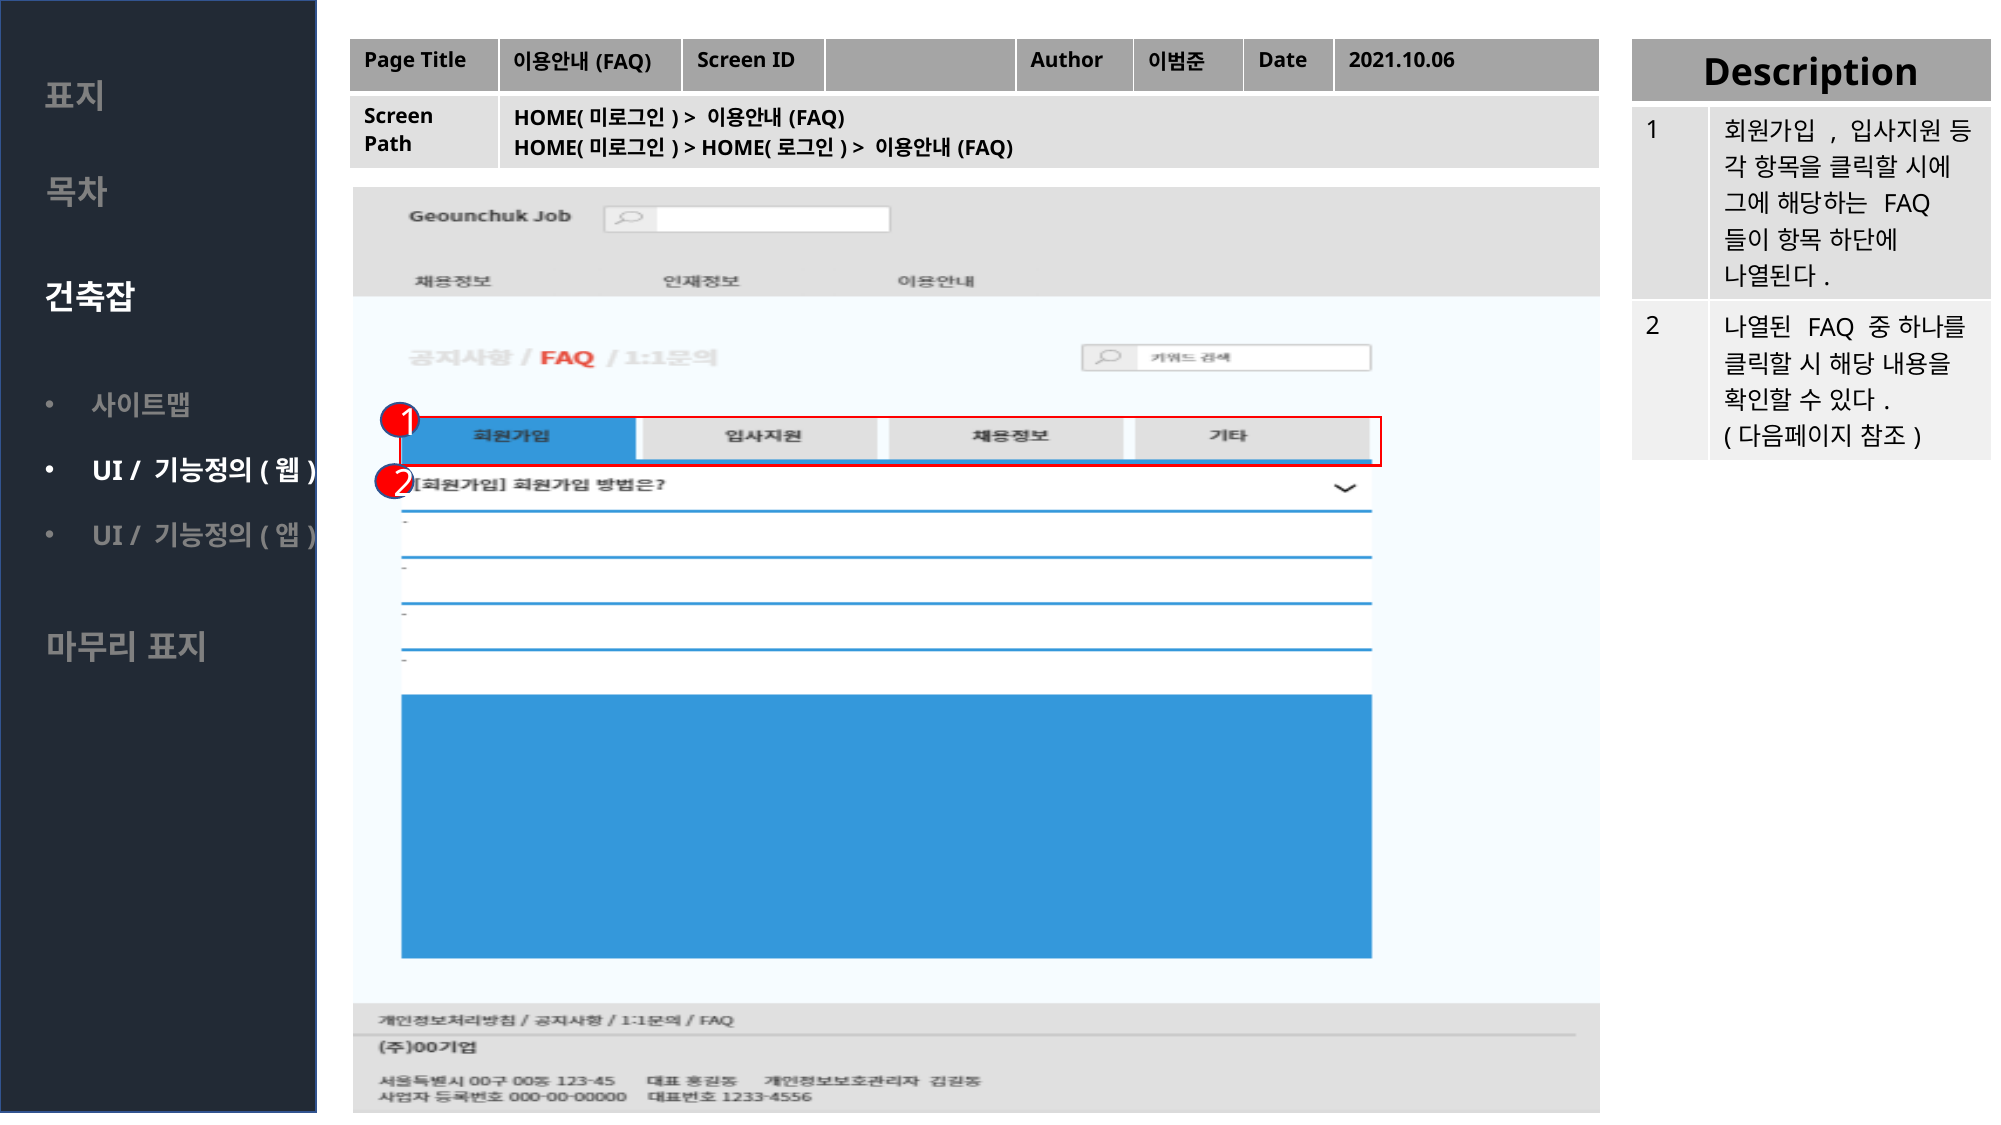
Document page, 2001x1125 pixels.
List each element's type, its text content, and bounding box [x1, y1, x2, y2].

table_header Page Title [350, 39, 498, 91]
table_header [826, 39, 1015, 91]
table_cell 1 [1632, 107, 1708, 299]
text_box 마무리 표지 [31, 619, 242, 674]
table_header Author [1017, 39, 1133, 91]
table_header 2021.10.06 [1335, 39, 1599, 91]
table_cell Screen Path [350, 96, 498, 168]
text_box 건축잡 사이트맵 UI / 기능정의(웹) UI / 기능정의(앱) [29, 268, 353, 559]
table_cell 나열된 FAQ 중 하나를 클릭할 시 해당 내용을 확인할 수 있다. (다음페이지 참조) [1710, 301, 1991, 460]
table_cell 회원가입 , 입사지원 등 각 항목을 클릭할 시에 그에 해당하는 FAQ들이 항목 하단에 나열된다. [1710, 107, 1991, 299]
table_header Date [1244, 39, 1333, 91]
table_header 이용안내(FAQ) [500, 39, 681, 91]
table_cell 2 [1632, 301, 1708, 460]
text_box 표지 [29, 67, 242, 123]
picture [353, 187, 1600, 1113]
table_header 이범준 [1134, 39, 1243, 91]
table_header Screen ID [683, 39, 824, 91]
text_box 목차 [31, 163, 242, 219]
text_box [0, 0, 317, 1113]
table_header Description [1632, 39, 1991, 101]
table_cell HOME(미로그인) > 이용안내(FAQ) HOME(미로그인) > HOME(로그인) > 이용안내(FAQ) [500, 96, 1599, 168]
